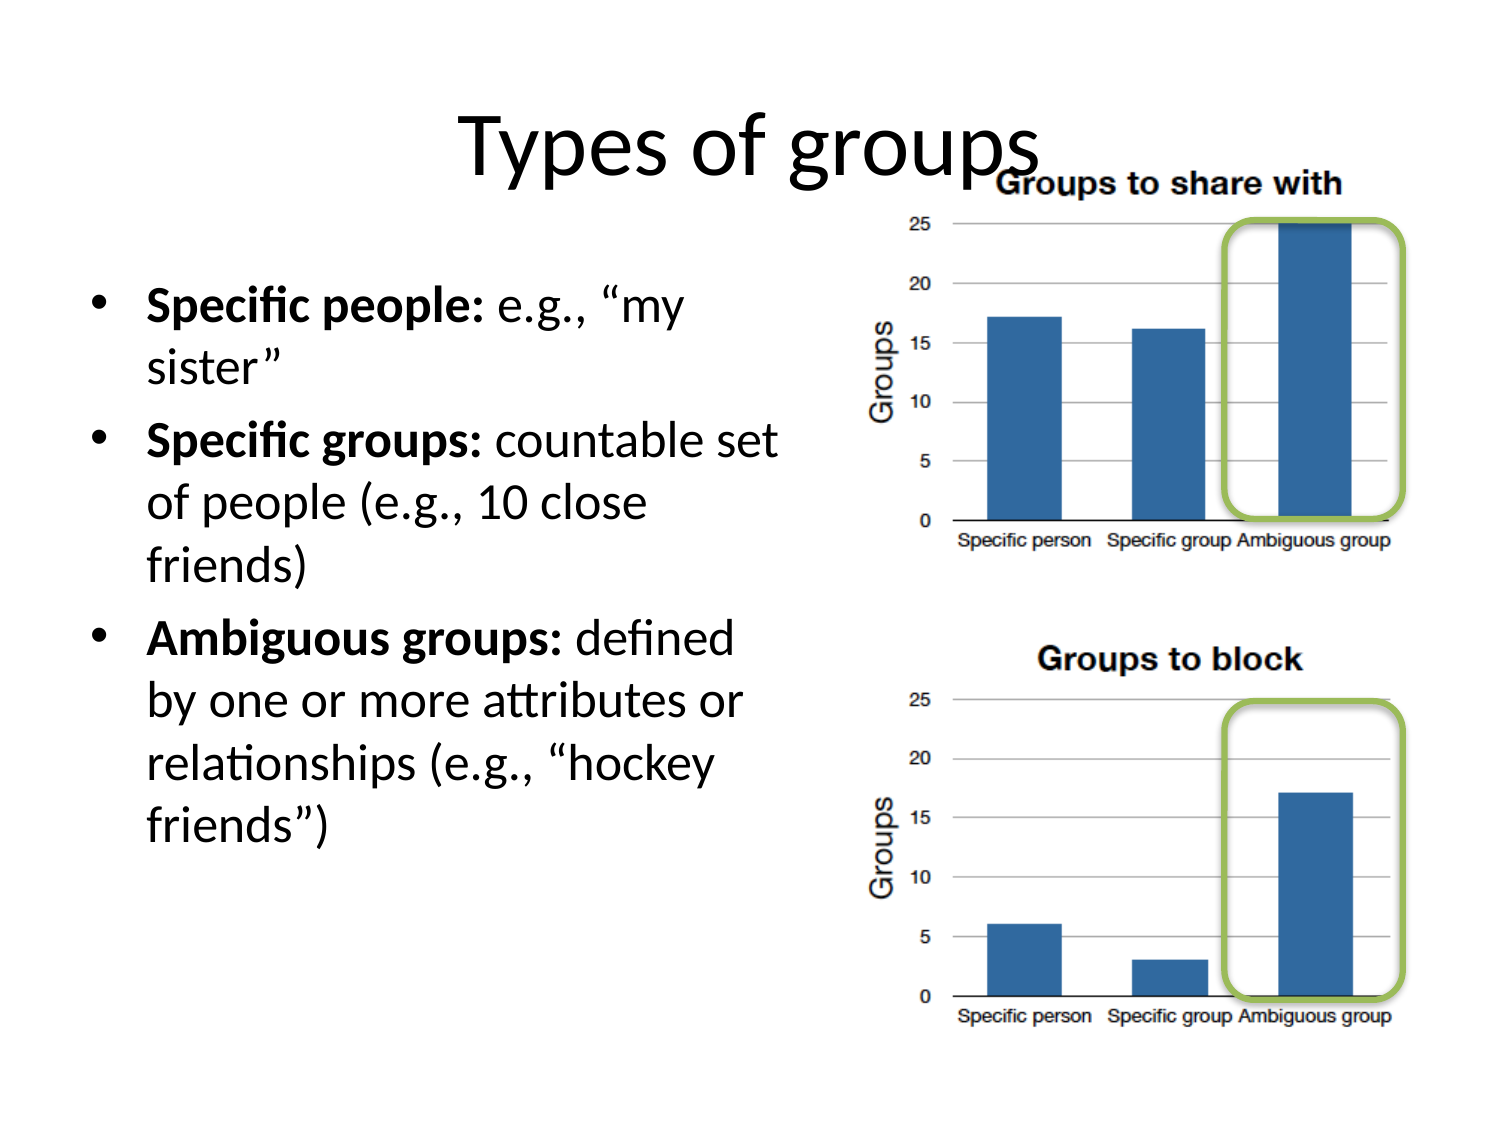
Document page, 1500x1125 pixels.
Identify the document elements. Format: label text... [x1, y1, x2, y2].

picture [856, 152, 1410, 1036]
list Specific people: e.g., “my sister” Specific groups: countable set of people (e.g., 10 close friends) Ambiguous groups: defined by one or more attributes or relationships (e.g., “hockey friends”) [75, 262, 799, 977]
title Types of groups [75, 45, 1425, 233]
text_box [1224, 219, 1404, 1001]
